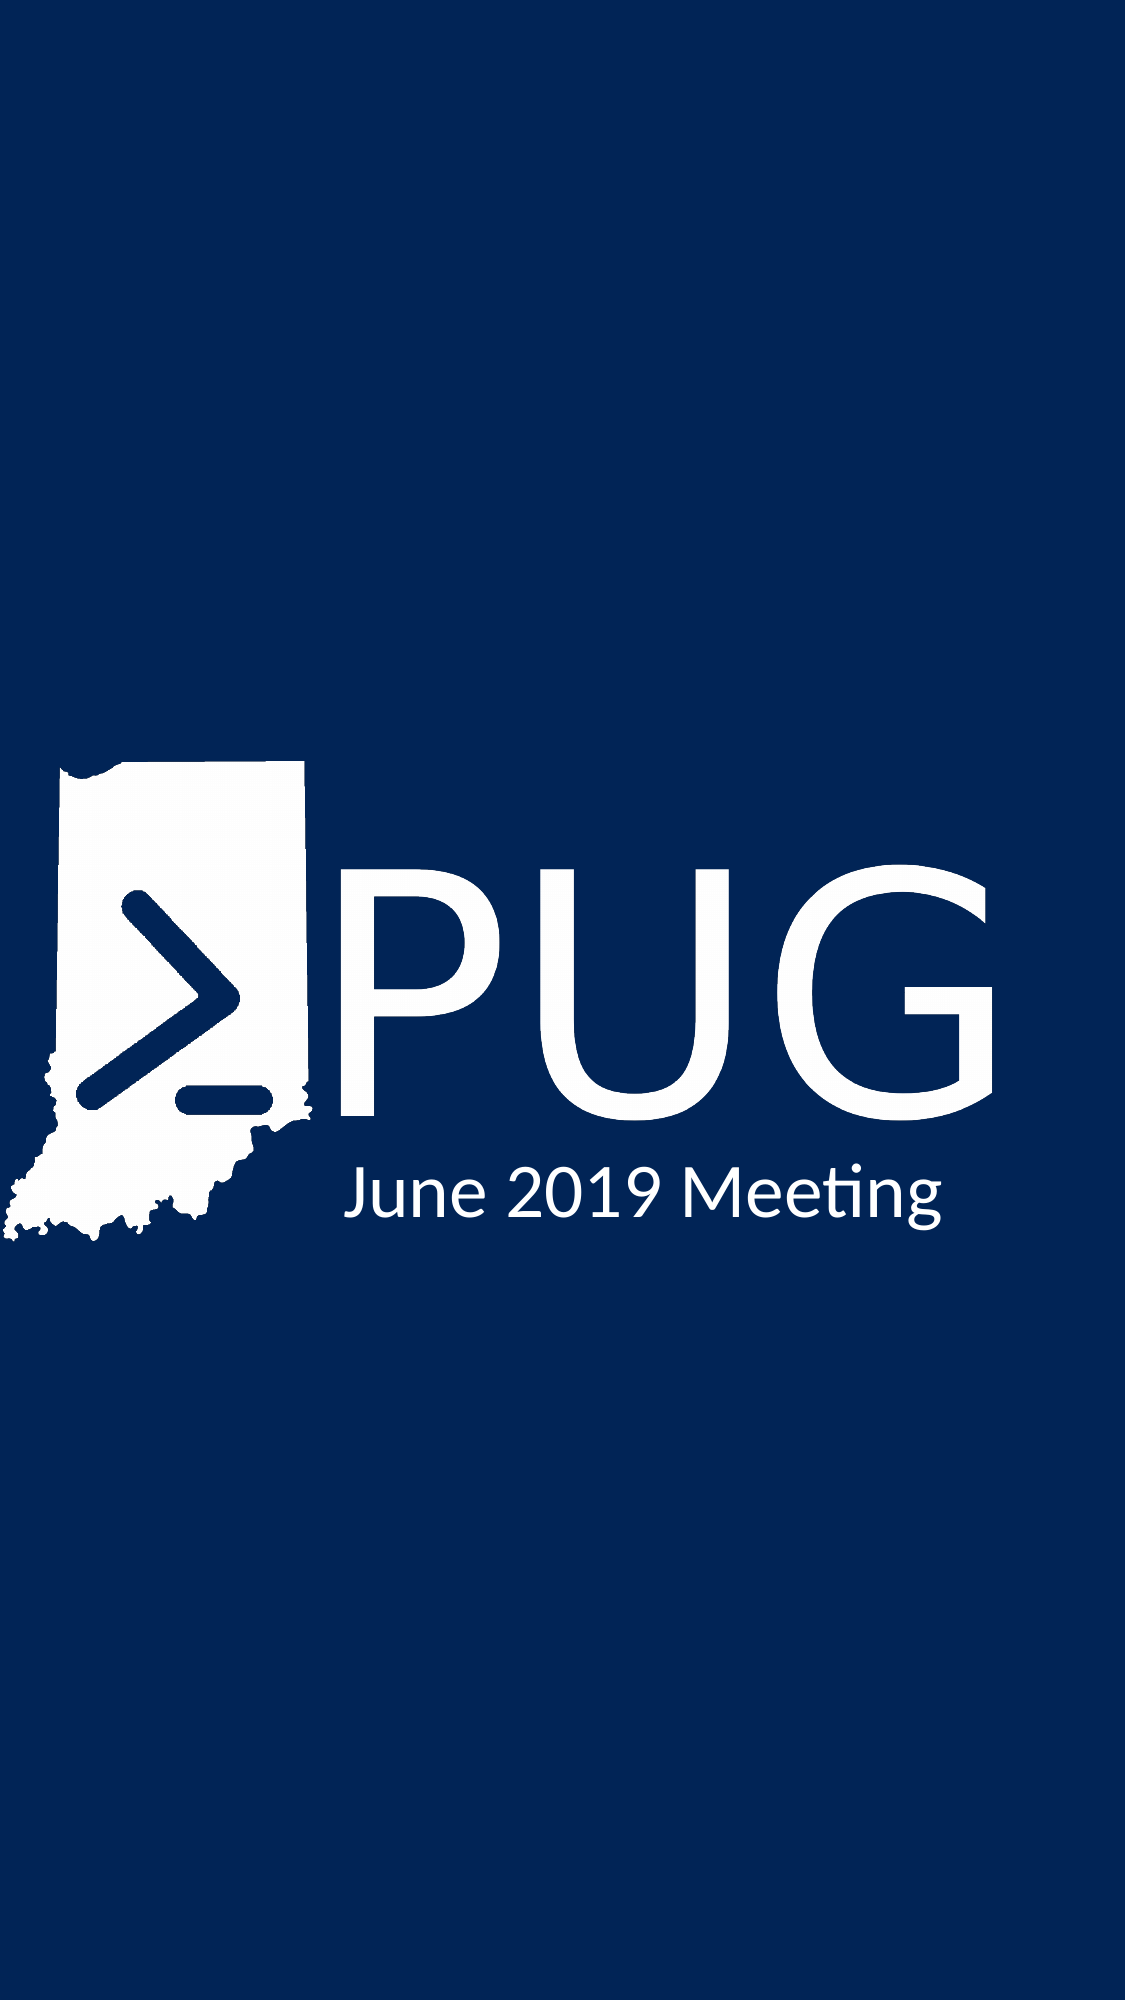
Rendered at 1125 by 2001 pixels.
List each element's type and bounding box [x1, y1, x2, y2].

picture [0, 757, 1125, 1243]
